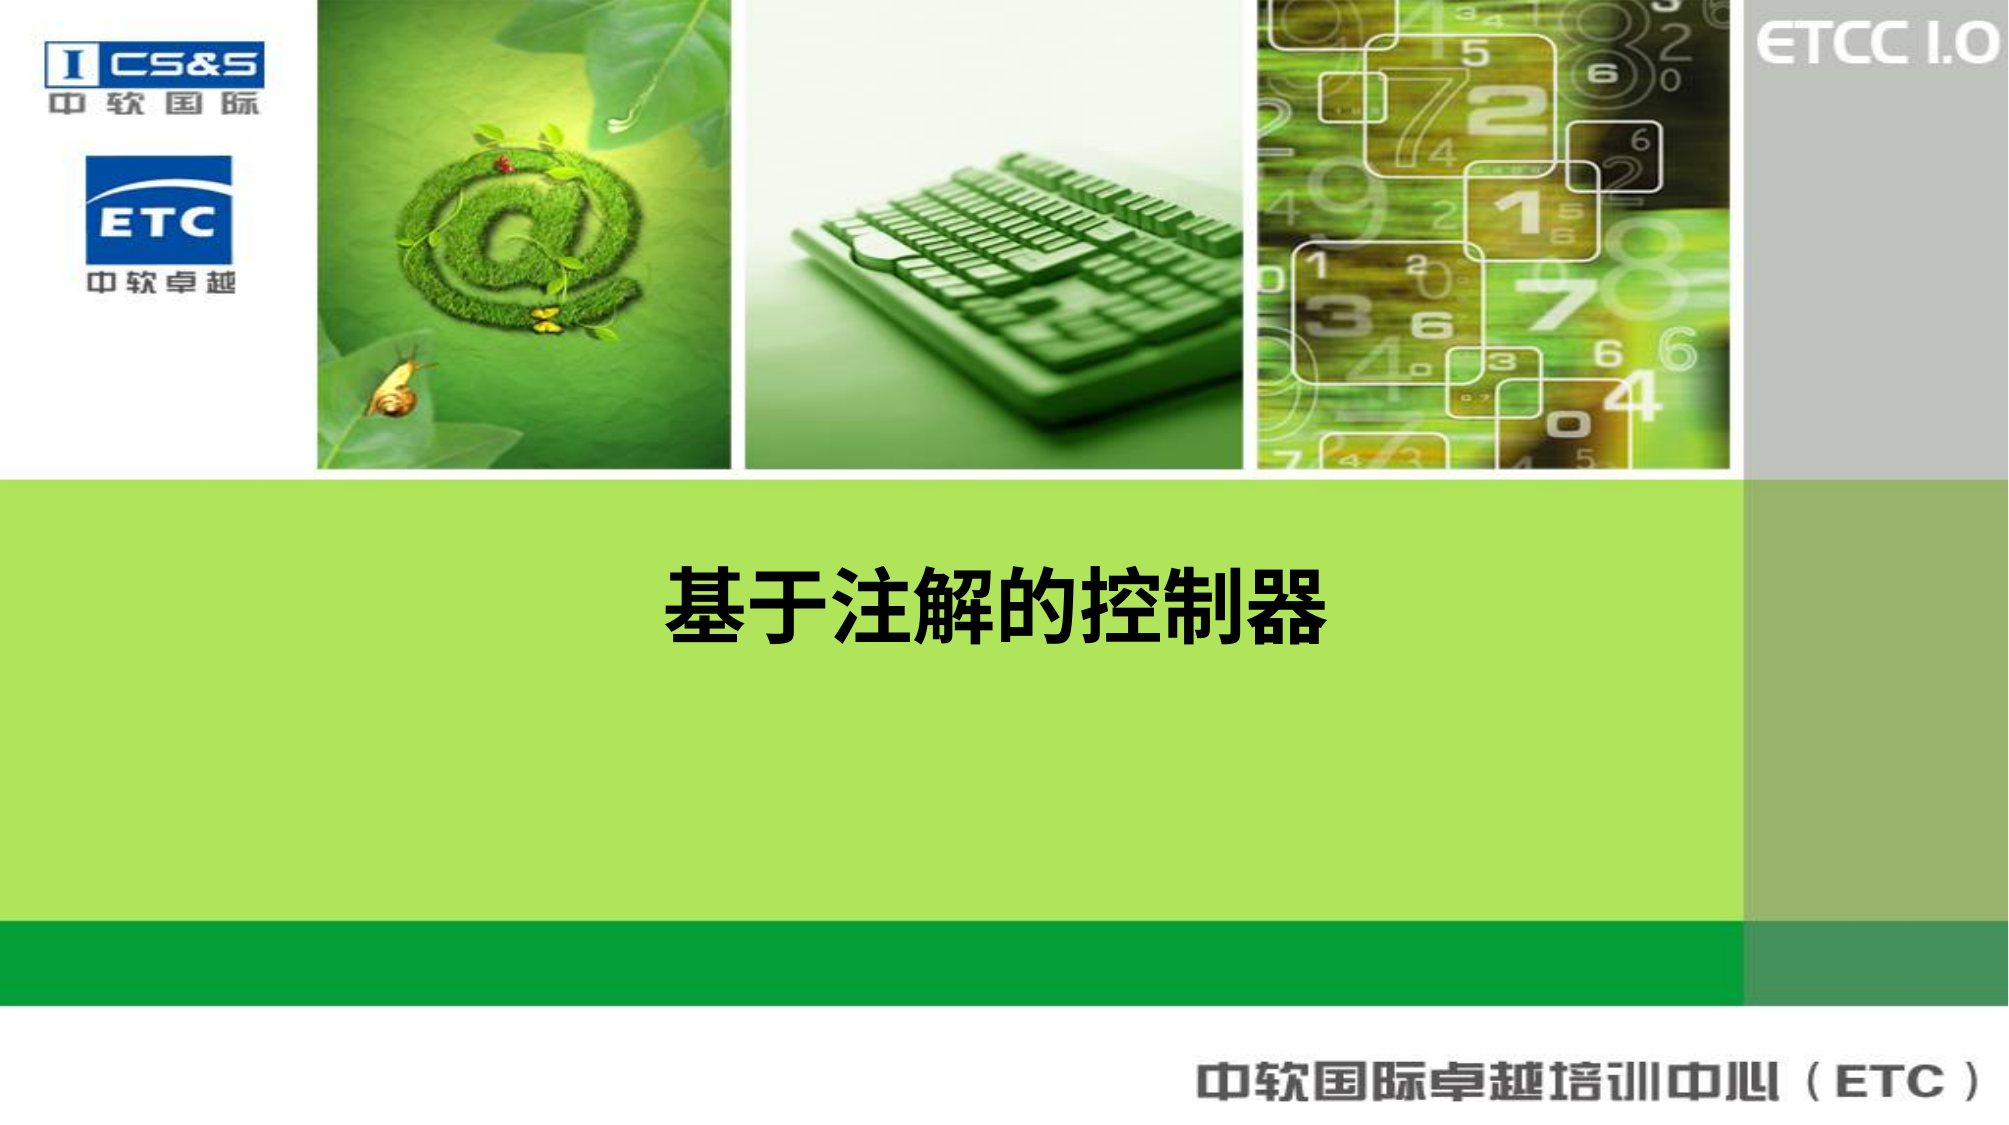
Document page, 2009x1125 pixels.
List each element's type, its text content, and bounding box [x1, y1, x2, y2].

title 基于注解的控制器 [165, 503, 1827, 705]
picture [0, 0, 2009, 1125]
